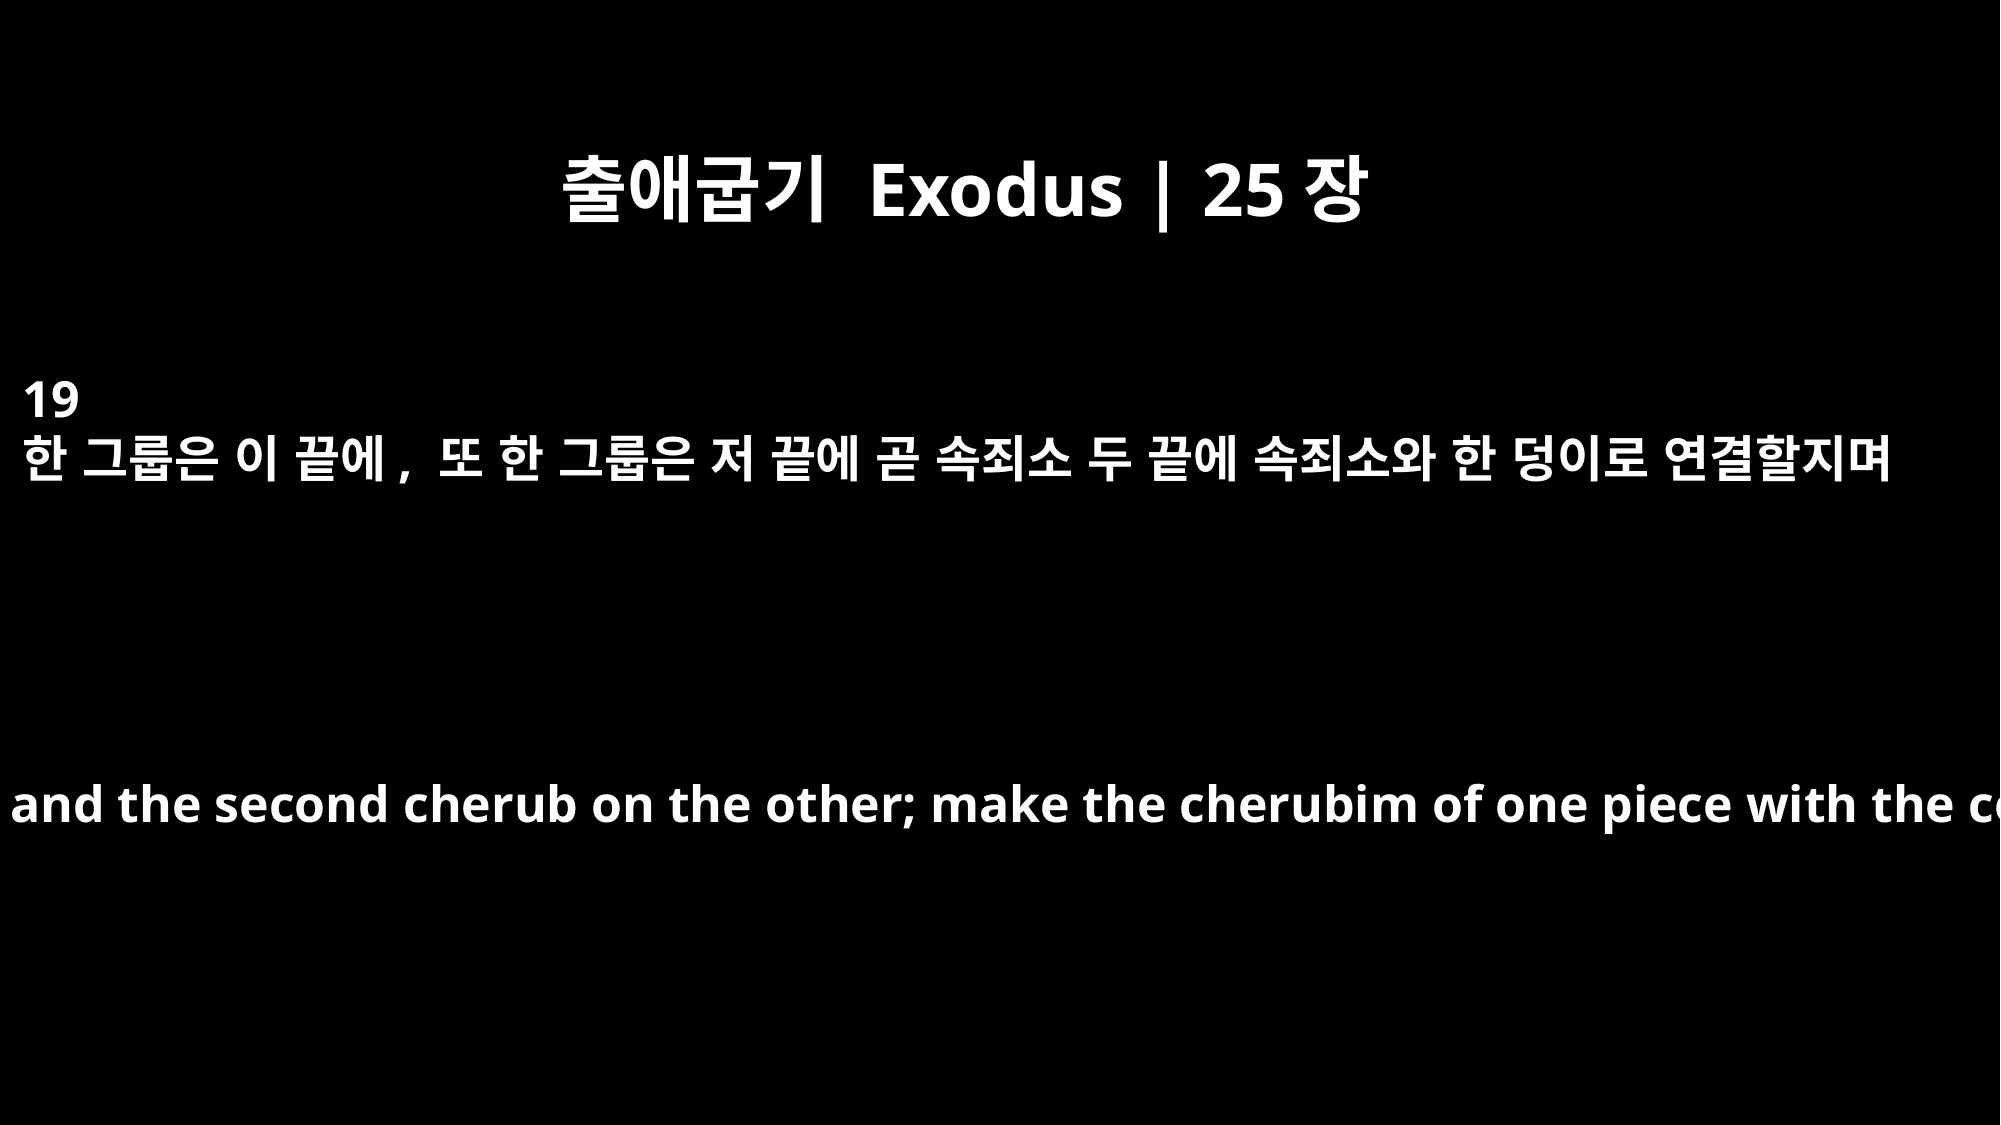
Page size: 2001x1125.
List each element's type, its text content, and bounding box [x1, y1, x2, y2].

text_box 19 한 그룹은 이 끝에, 또 한 그룹은 저 끝에 곧 속죄소 두 끝에 속죄소와 한 덩이로 연결할지며 [8, 359, 1909, 495]
text_box Make one cherub on one end and the second cherub on the other; make the cherubim of one piece with the cover, at the two ends. [0, 764, 2000, 840]
text_box 출애굽기 Exodus | 25장 [545, 136, 1387, 239]
